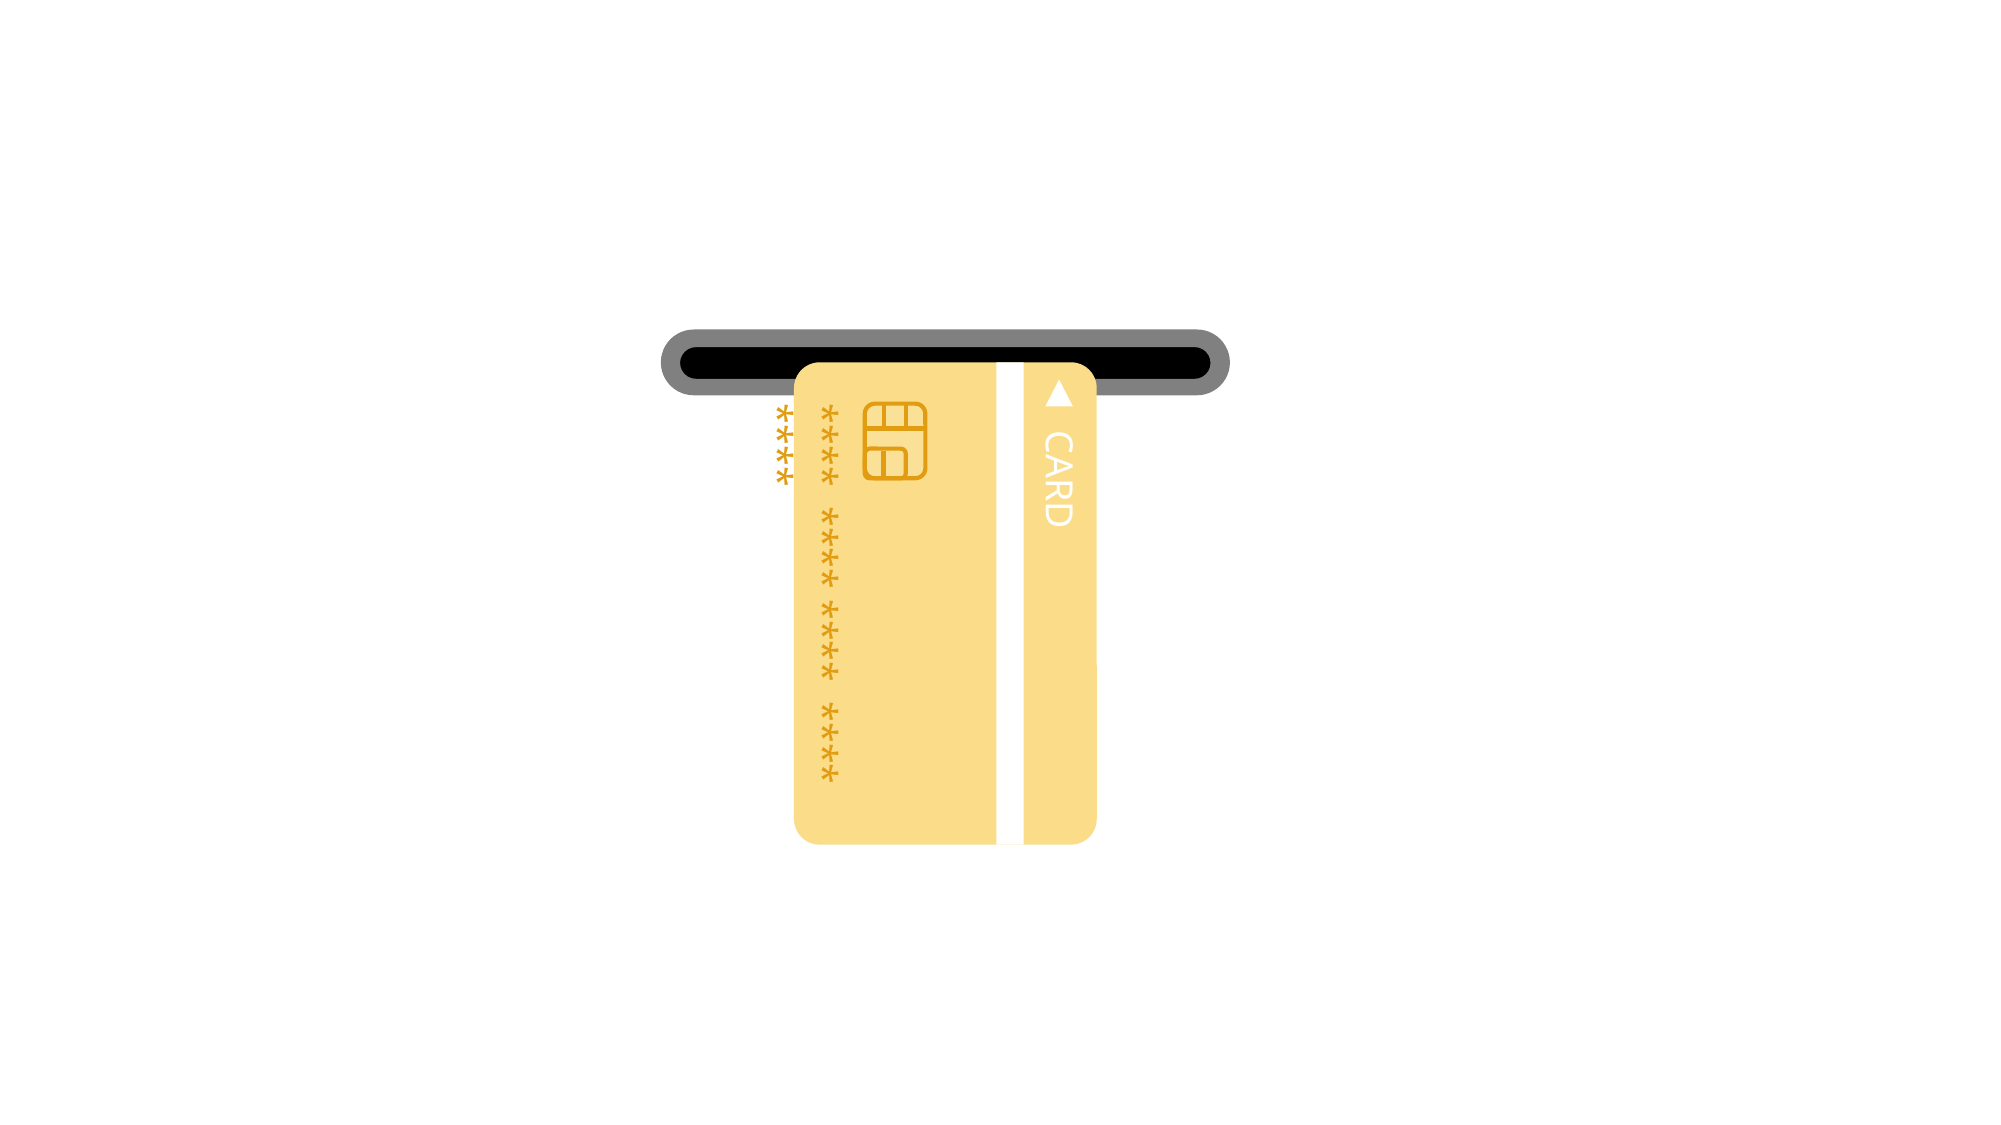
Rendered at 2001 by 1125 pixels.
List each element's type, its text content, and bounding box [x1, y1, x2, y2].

text_box [863, 447, 907, 480]
text_box [863, 402, 927, 480]
text_box [995, 395, 1025, 846]
text_box [1025, 395, 1098, 846]
text_box **** **** **** **** **** [749, 395, 855, 844]
text_box [1043, 395, 1075, 408]
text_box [661, 330, 1229, 395]
text_box [810, 395, 995, 846]
text_box CARD [1030, 416, 1091, 553]
